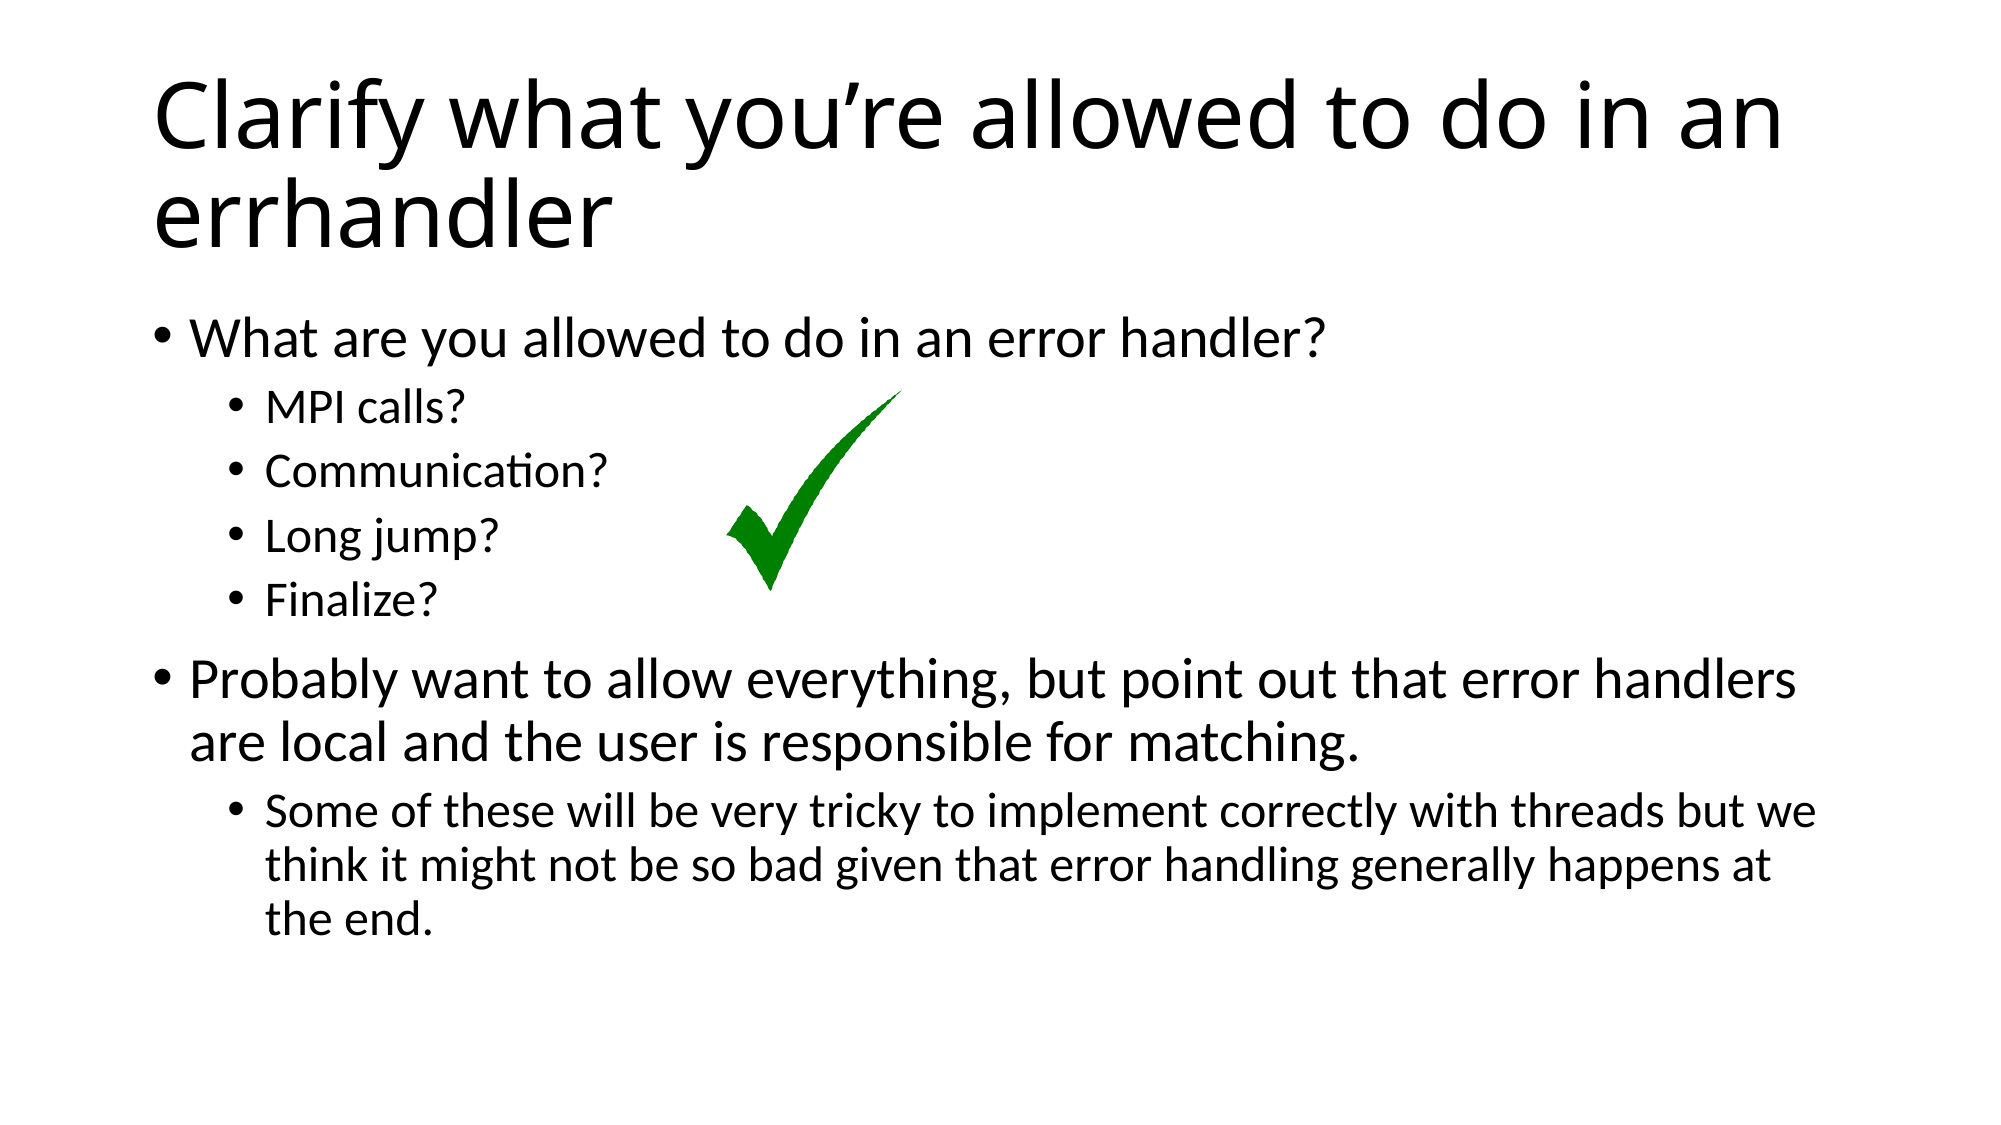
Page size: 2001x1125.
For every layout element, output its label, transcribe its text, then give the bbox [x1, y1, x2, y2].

title Clarify what you’re allowed to do in an errhandler [137, 59, 1863, 278]
picture [726, 389, 902, 591]
list What are you allowed to do in an error handler? MPI calls? Communication? Long jump? Finalize? Probably want to allow everything, but point out that error handlers are local and the user is responsible for matching. Some of these will be very tricky to implement correctly with threads but we think it might not be so bad given that error handling generally happens at the end. [137, 299, 1863, 1014]
